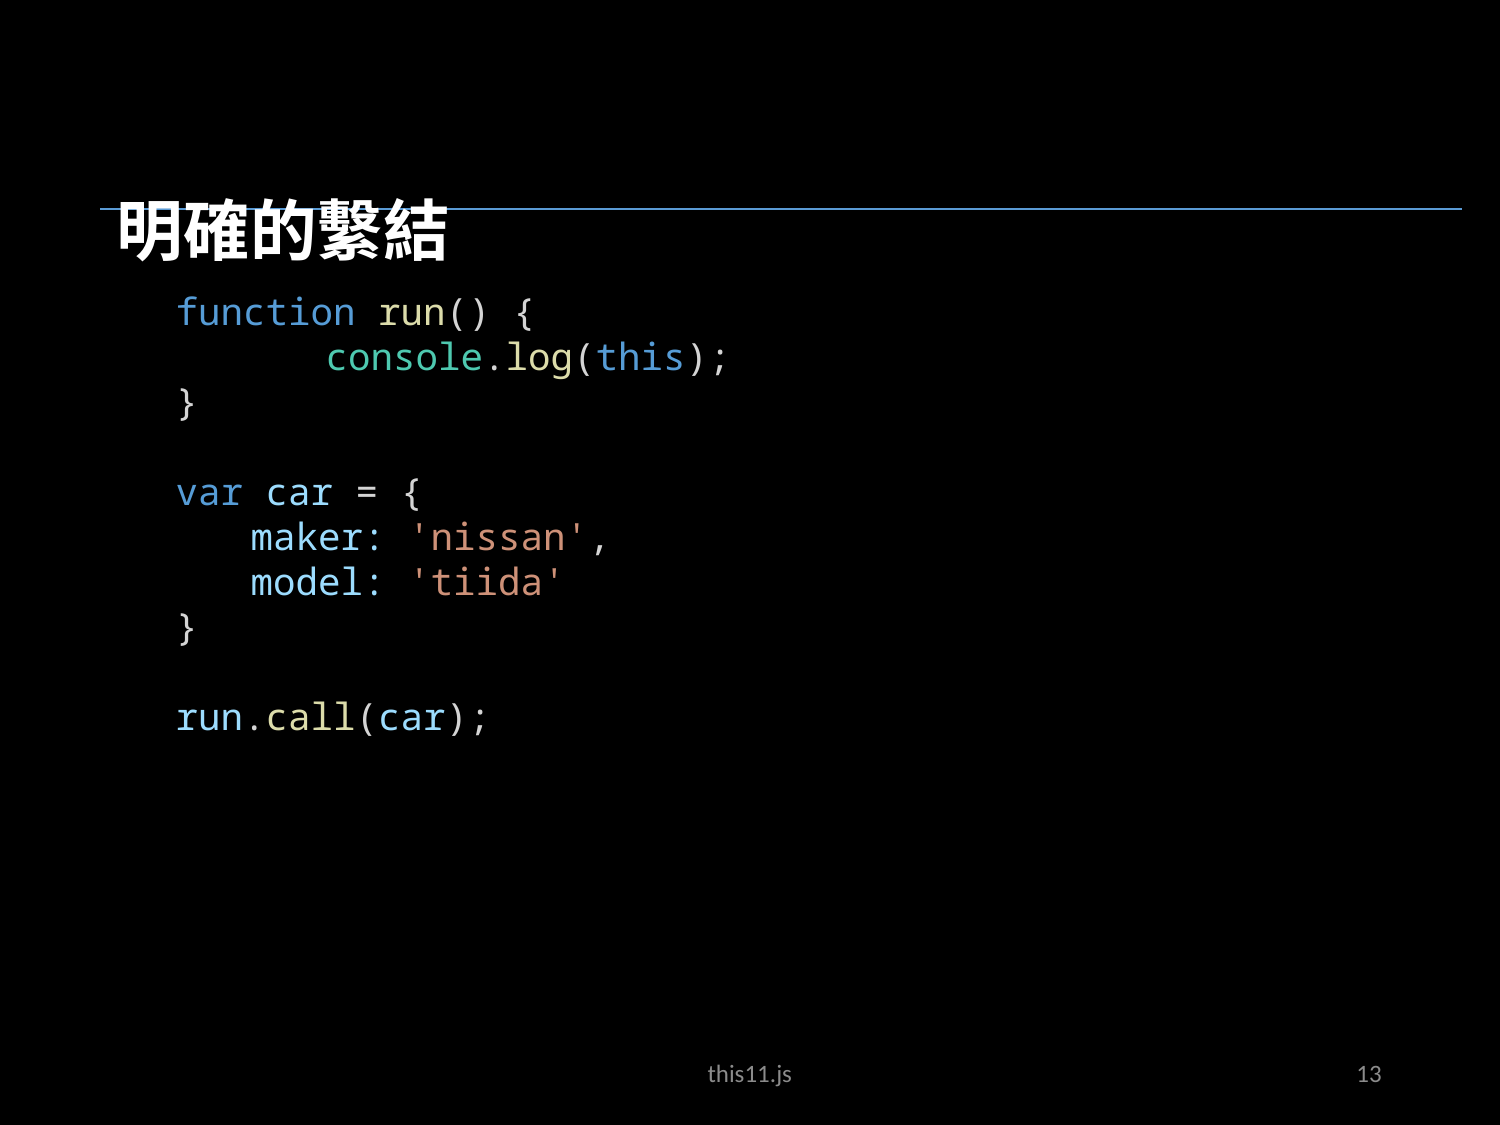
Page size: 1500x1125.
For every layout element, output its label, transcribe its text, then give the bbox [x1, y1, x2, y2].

text_box function run() { console.log(this); } var car = { maker: 'nissan', model: 'tiida' } run.call(car); [160, 280, 1455, 746]
title 明確的繫結 [101, 59, 1396, 278]
slide_number 13 [1059, 1042, 1397, 1103]
footer this11.js [496, 1042, 1004, 1103]
